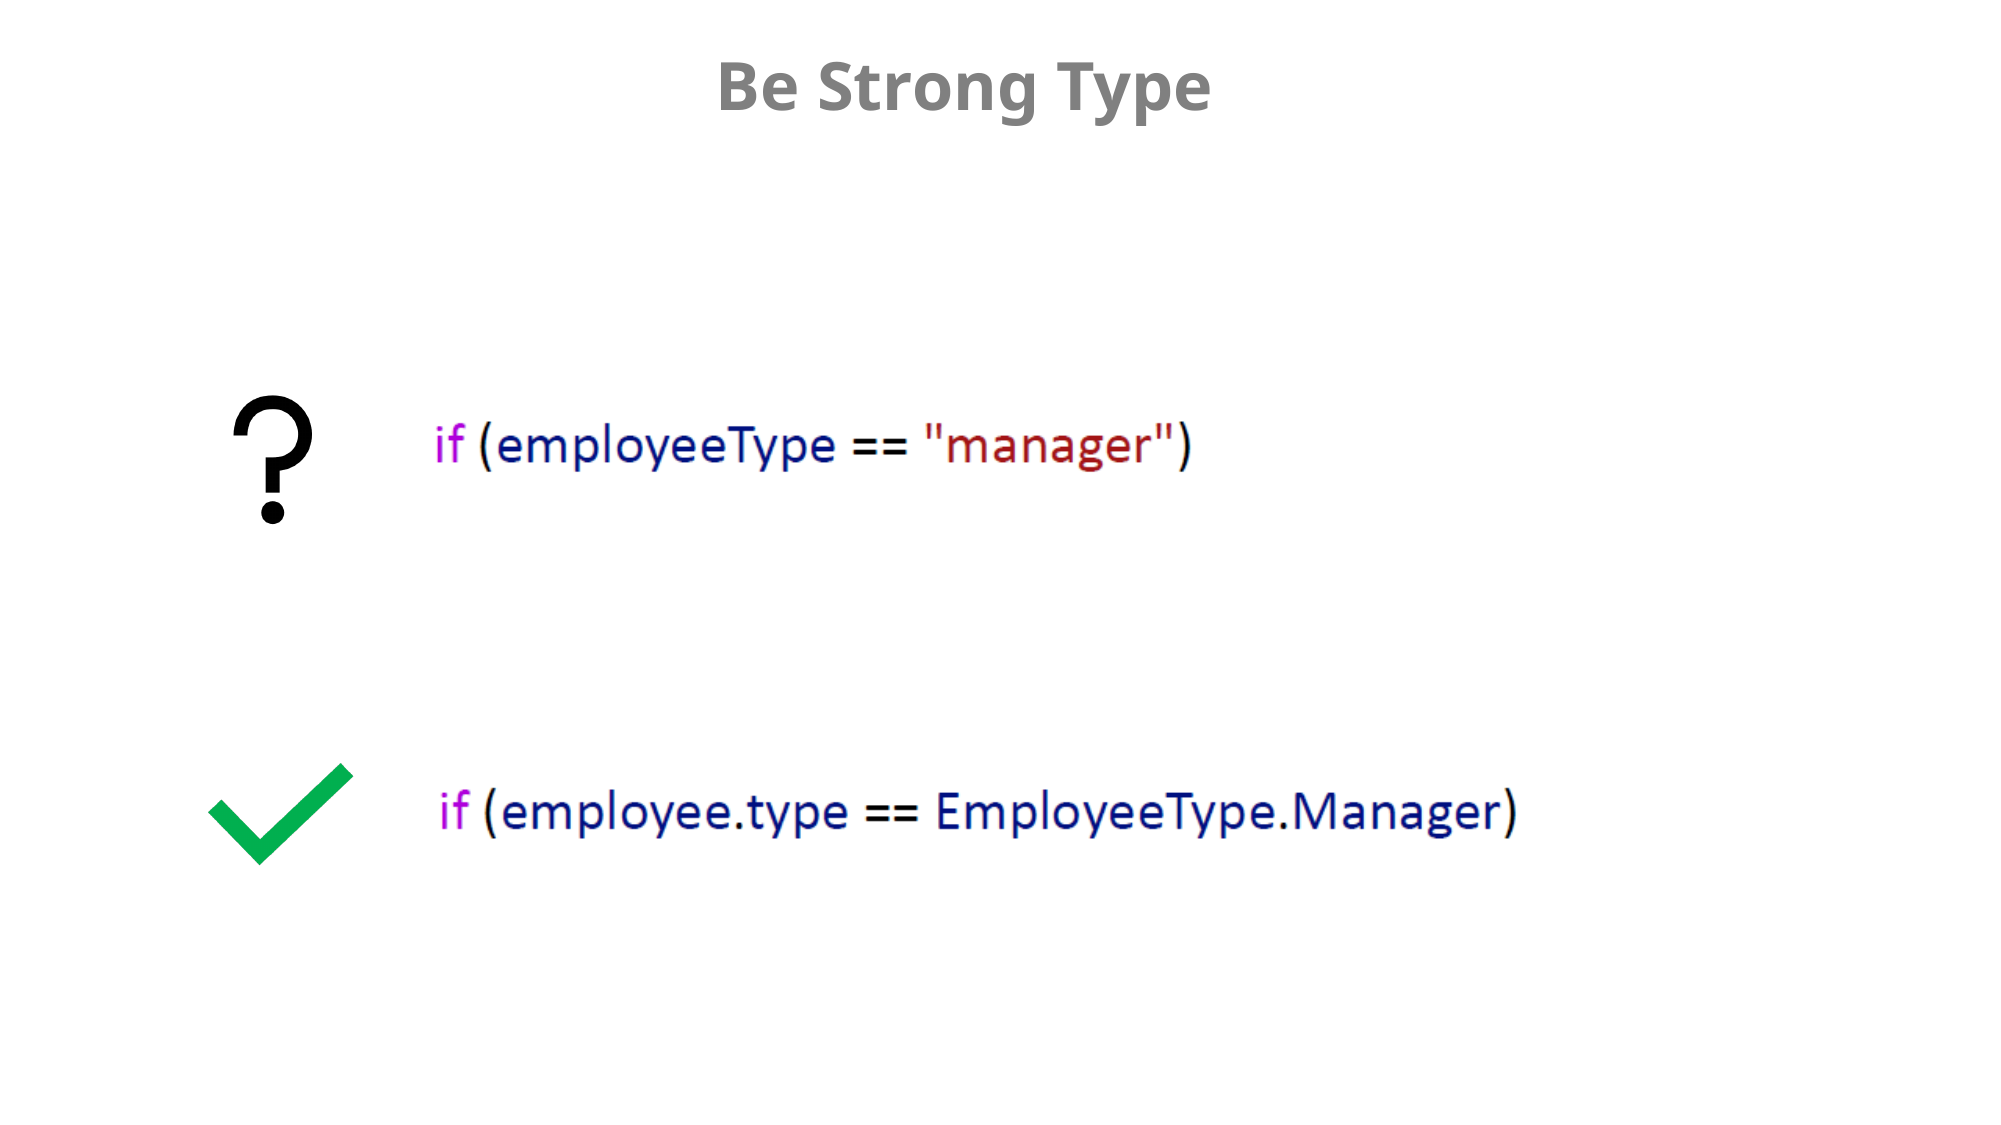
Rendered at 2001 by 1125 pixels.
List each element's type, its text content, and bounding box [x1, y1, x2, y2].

text_box Be Strong Type [482, 36, 1448, 131]
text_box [205, 738, 1533, 889]
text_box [189, 376, 1231, 543]
